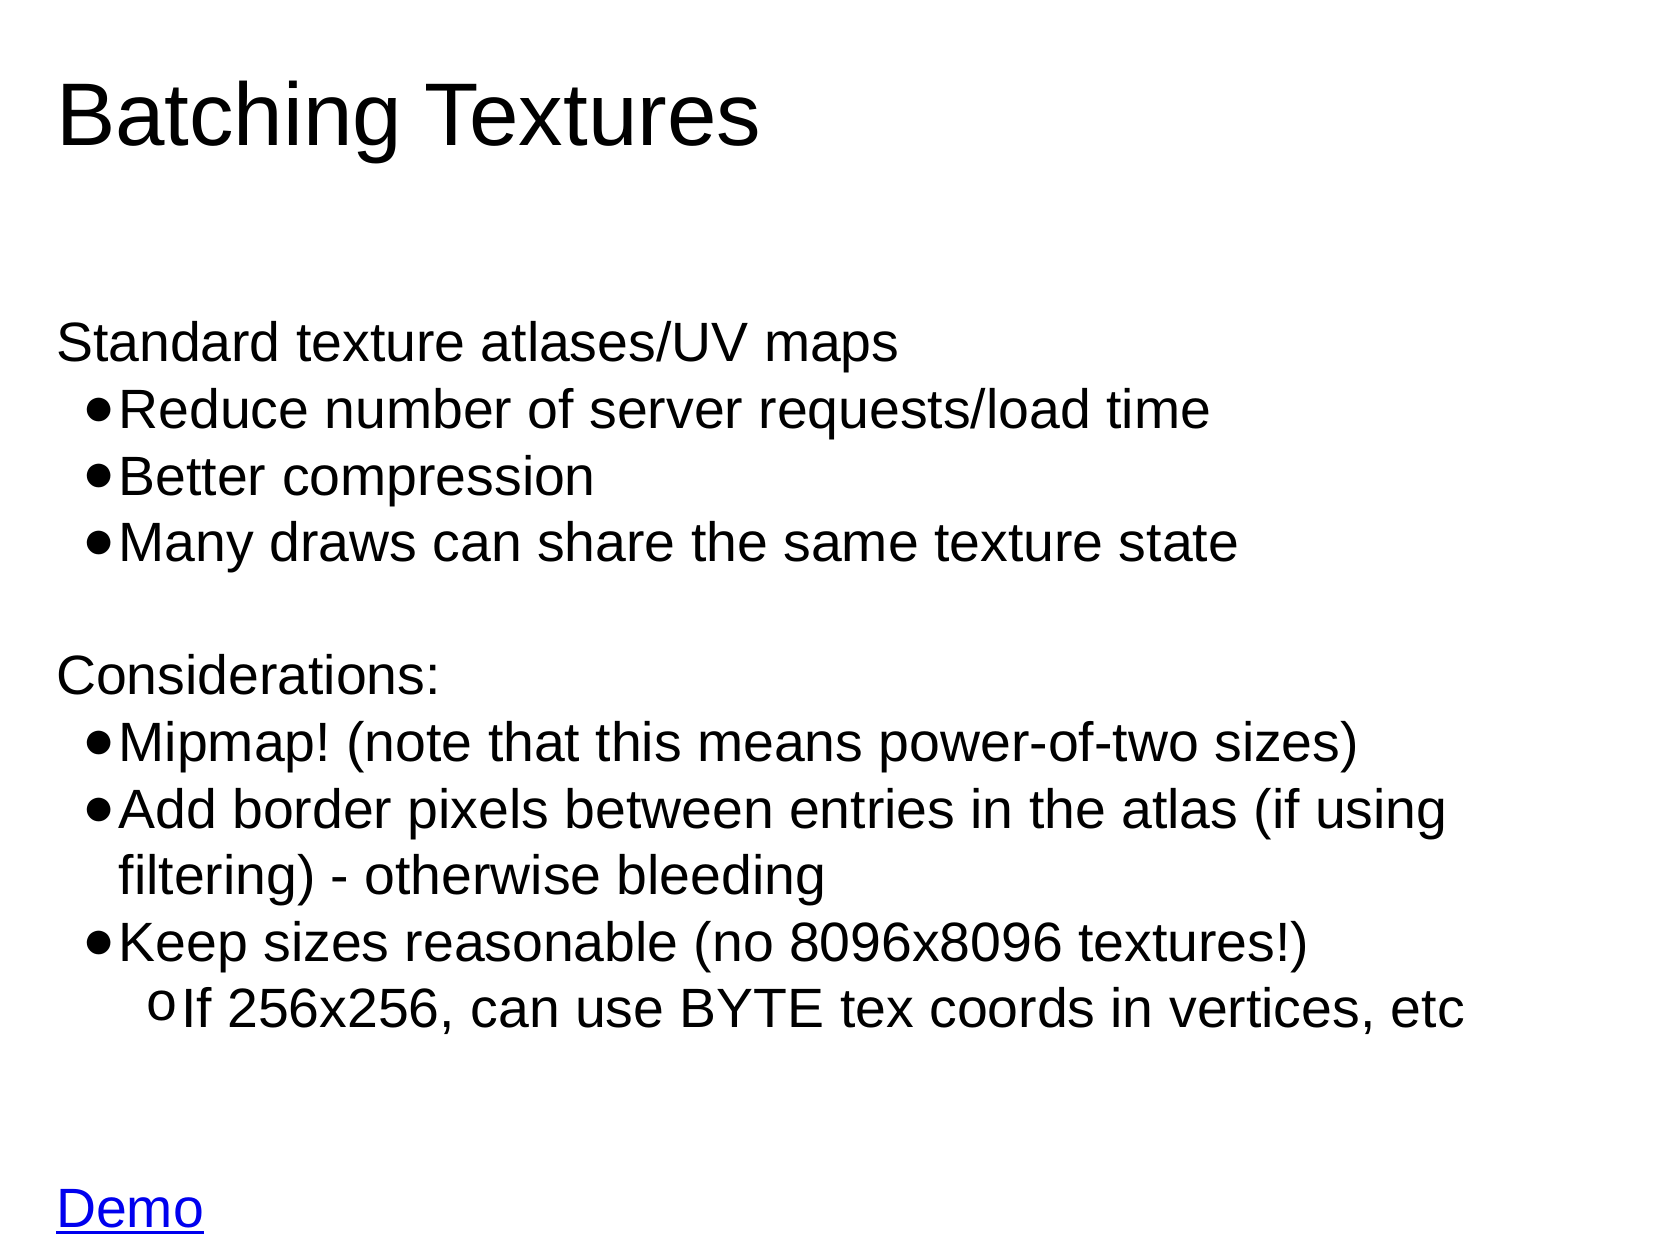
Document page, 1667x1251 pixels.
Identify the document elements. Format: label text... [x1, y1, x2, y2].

list Standard texture atlases/UV maps Reduce number of server requests/load time Better compression Many draws can share the same texture state Considerations: Mipmap! (note that this means power-of-two sizes) Add border pixels between entries in the atlas (if using filtering) - otherwise bleeding Keep sizes reasonable (no 8096x8096 textures!) If 256x256, can use BYTE tex coords in vertices, etc Demo [50, 300, 1630, 1213]
title Batching Textures [50, 50, 1630, 213]
